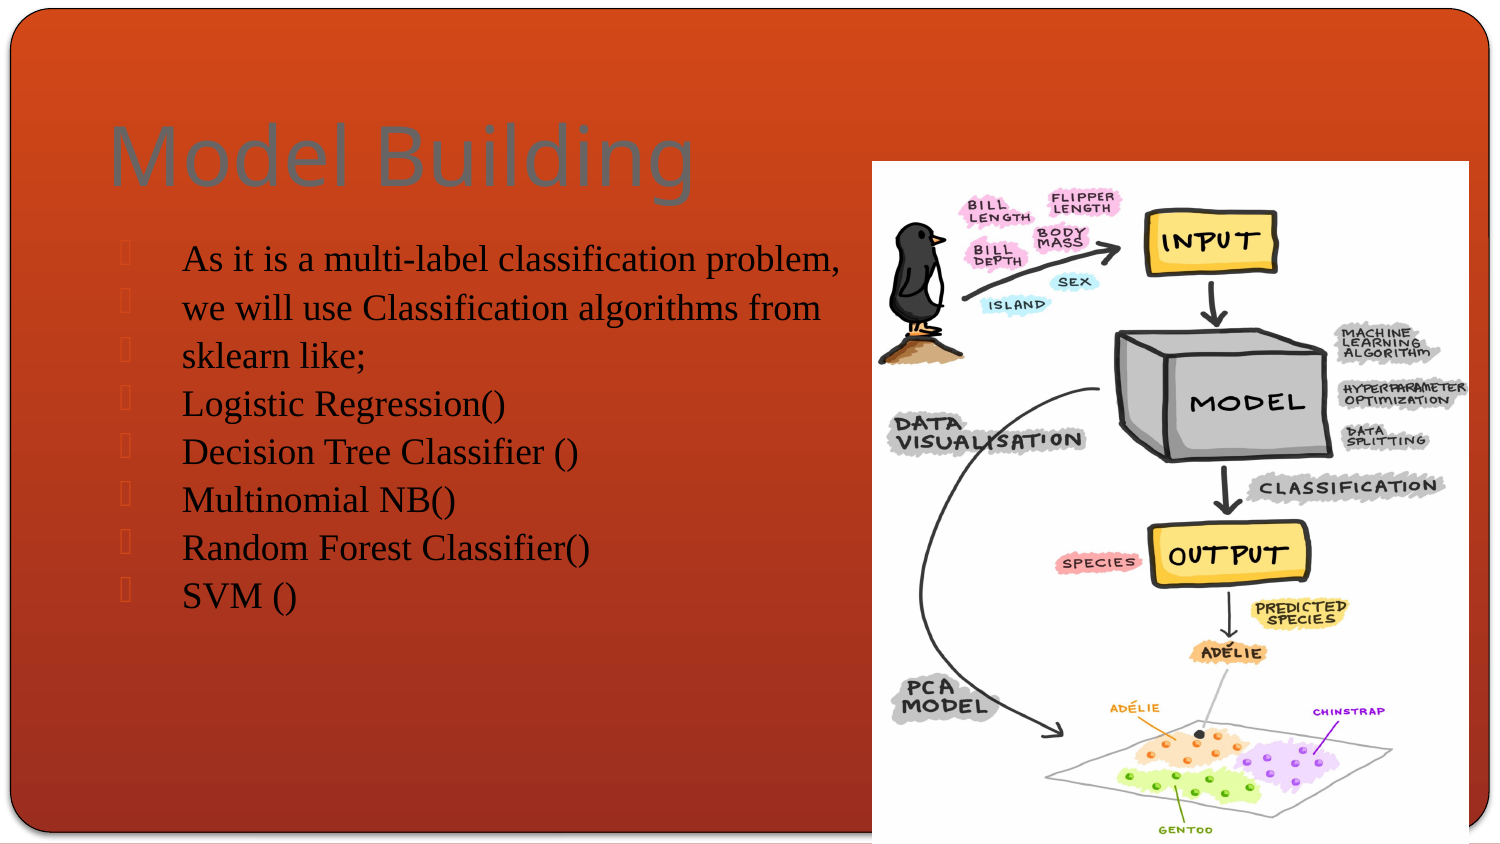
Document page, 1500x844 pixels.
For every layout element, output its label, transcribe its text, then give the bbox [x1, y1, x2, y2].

list As it is a multi-label classification problem, we will use Classification algorithms from sklearn like; Logistic Regression() Decision Tree Classifier () Multinomial NB() Random Forest Classifier() SVM () [106, 231, 865, 741]
picture [871, 161, 1469, 844]
title Model Building [106, 103, 1113, 175]
